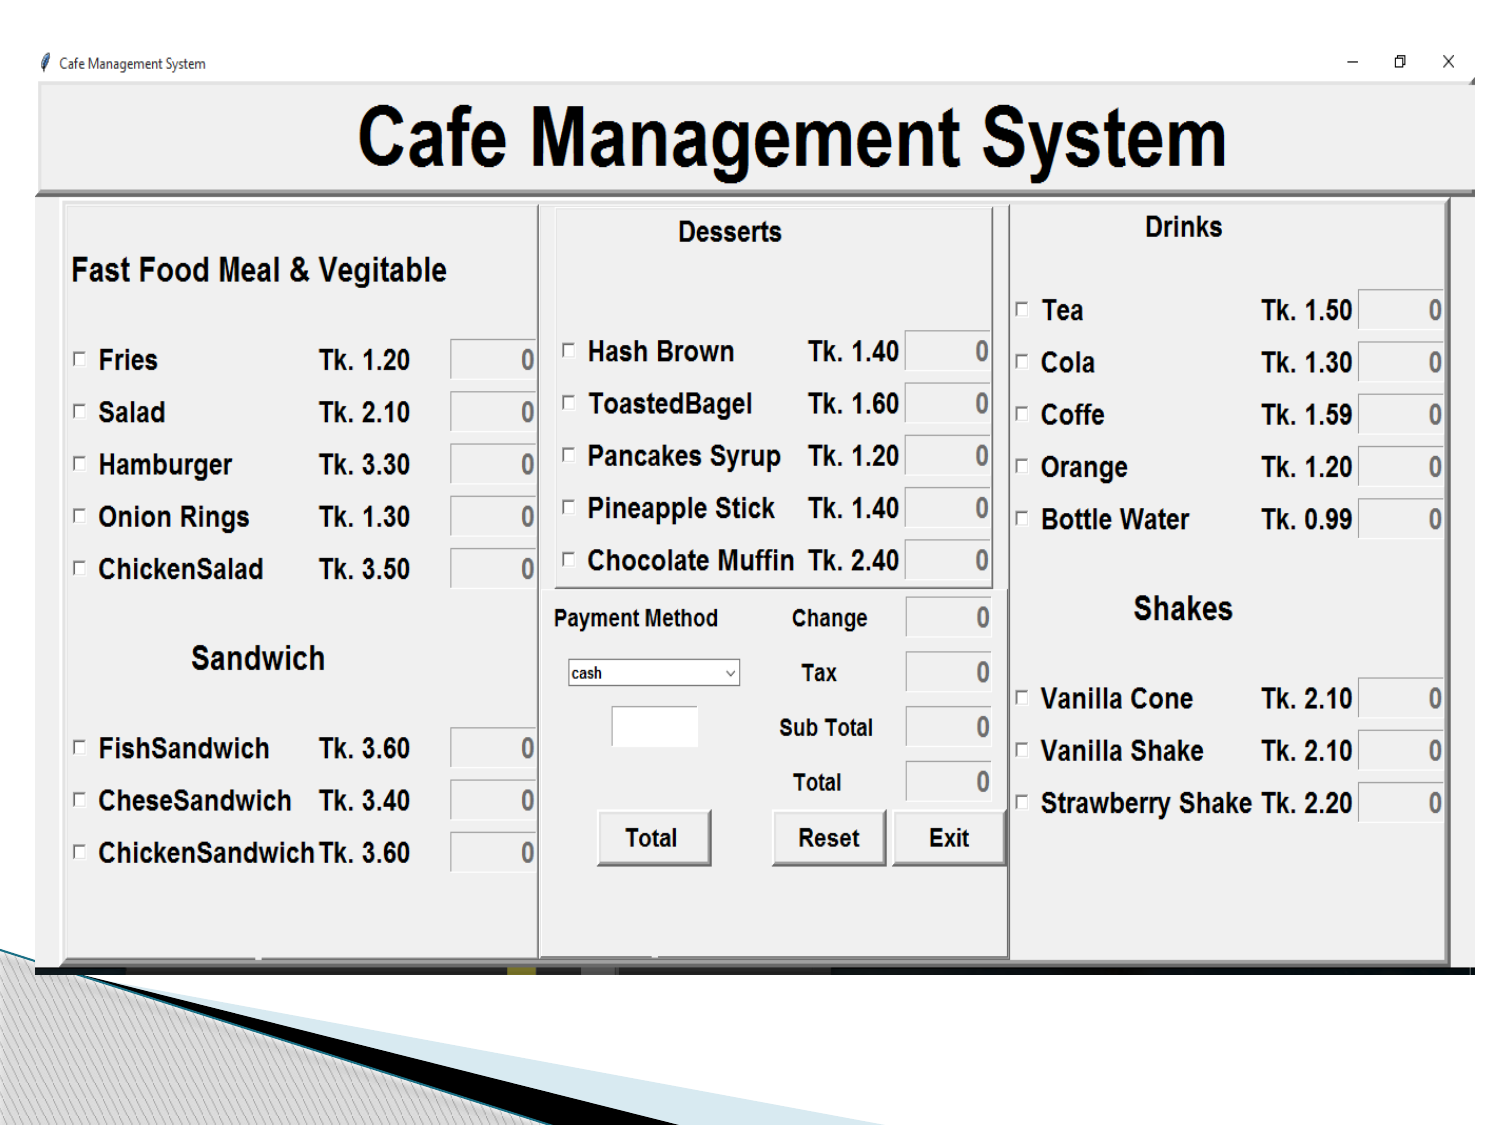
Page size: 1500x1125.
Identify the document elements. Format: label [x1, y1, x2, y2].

list [34, 49, 1476, 976]
